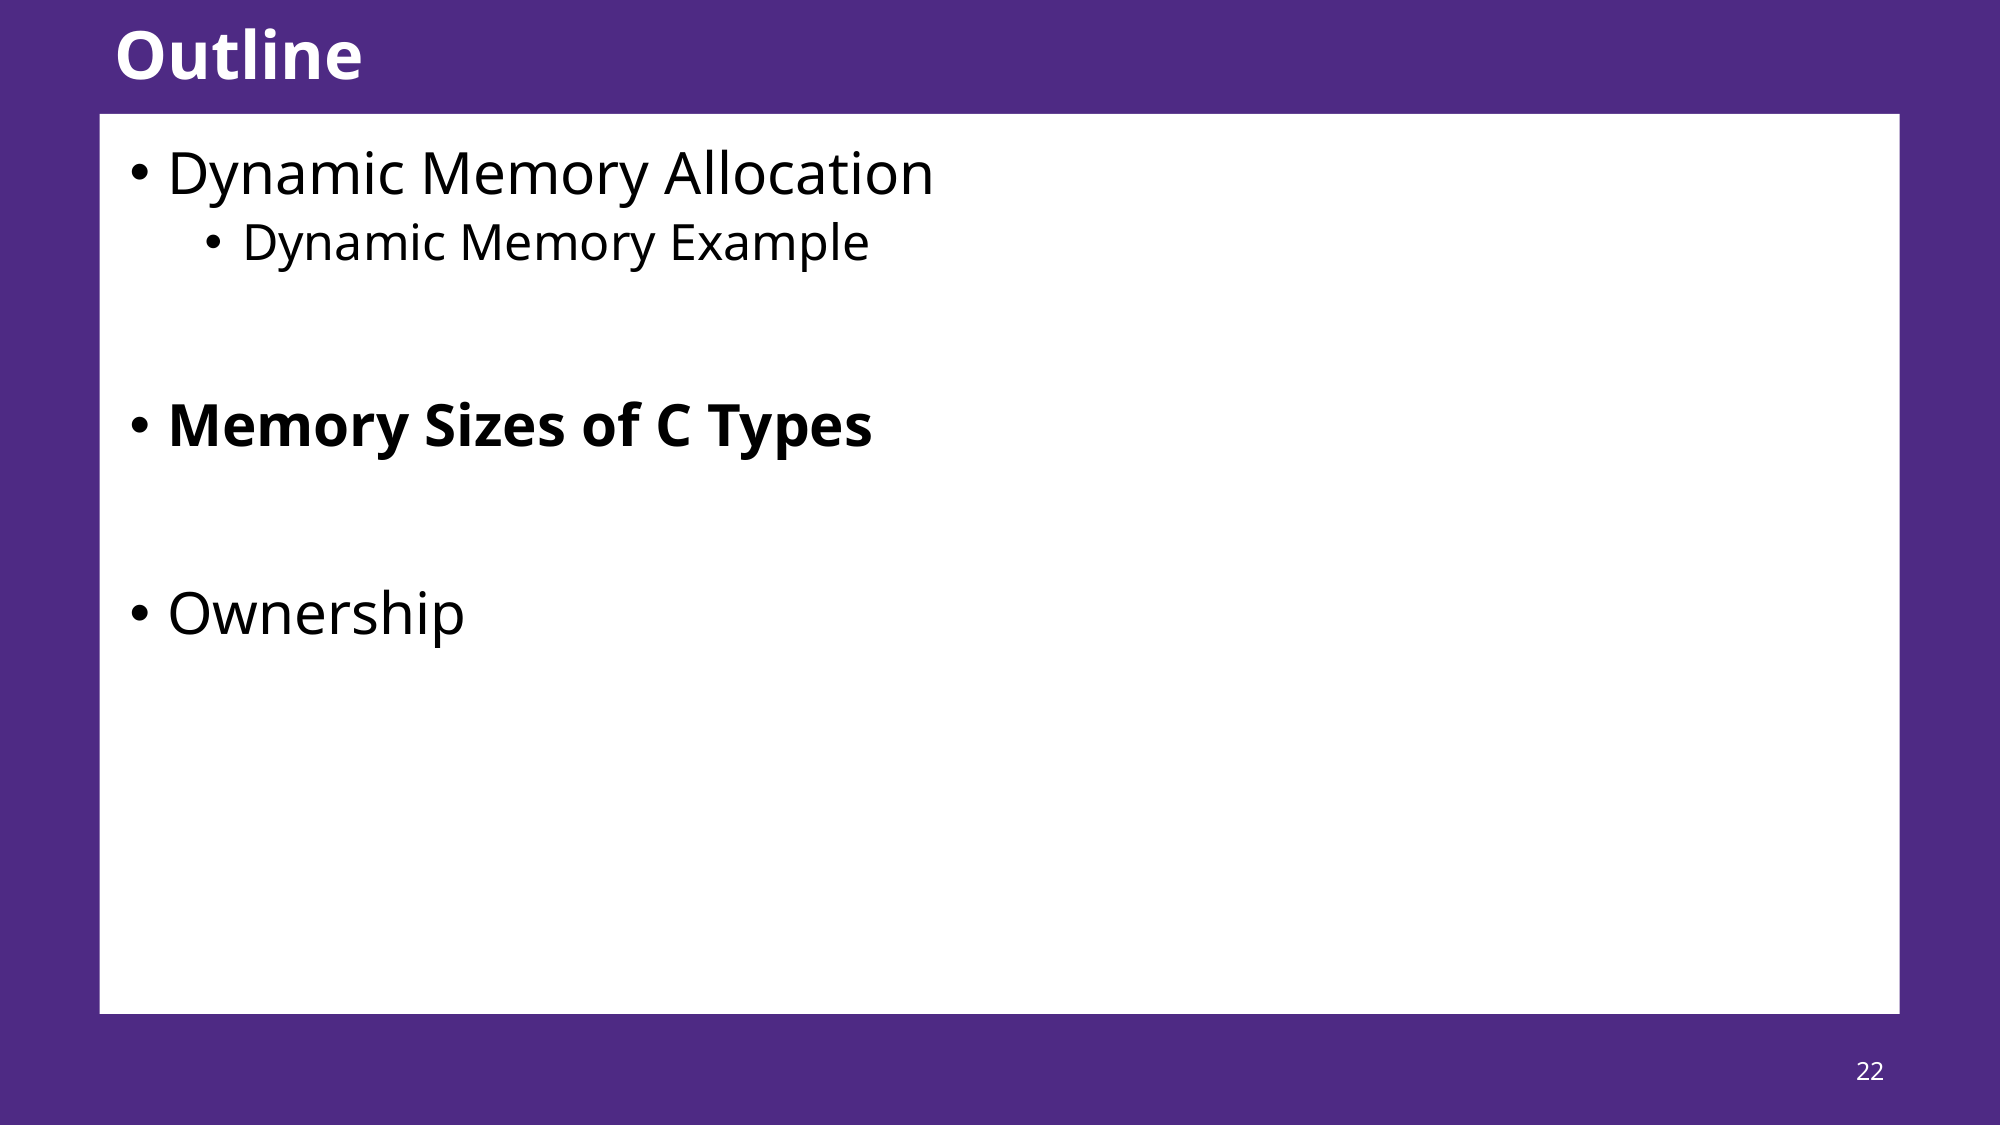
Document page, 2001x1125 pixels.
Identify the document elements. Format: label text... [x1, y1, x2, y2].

title Outline [99, 1, 1900, 114]
list Dynamic Memory Allocation Dynamic Memory Example Memory Sizes of C Types Ownership [99, 114, 1900, 1014]
slide_number 22 [1749, 1042, 1900, 1103]
